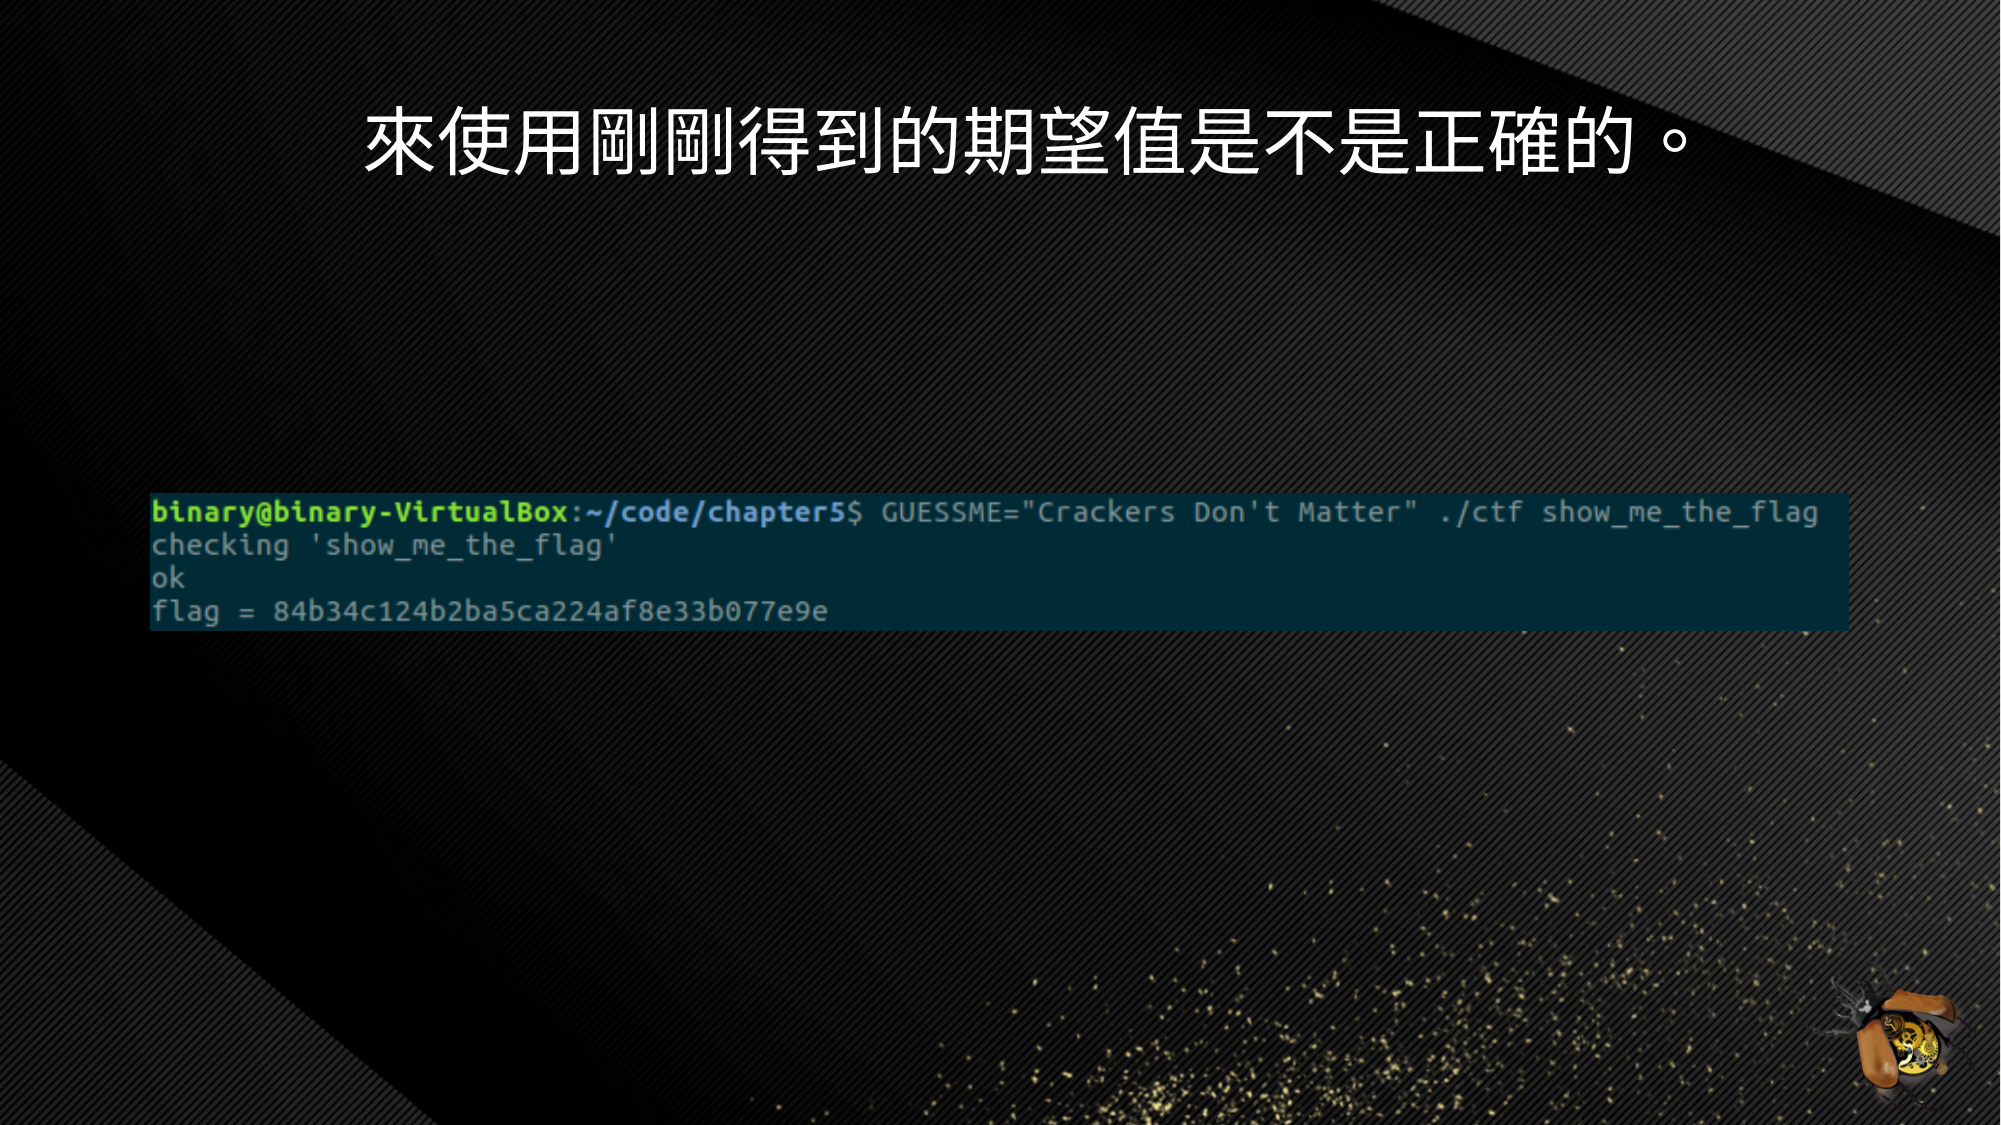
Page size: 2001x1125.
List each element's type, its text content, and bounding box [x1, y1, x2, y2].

picture [0, 0, 2001, 1125]
title 來使用剛剛得到的期望值是不是正確的。 [313, 81, 1687, 210]
